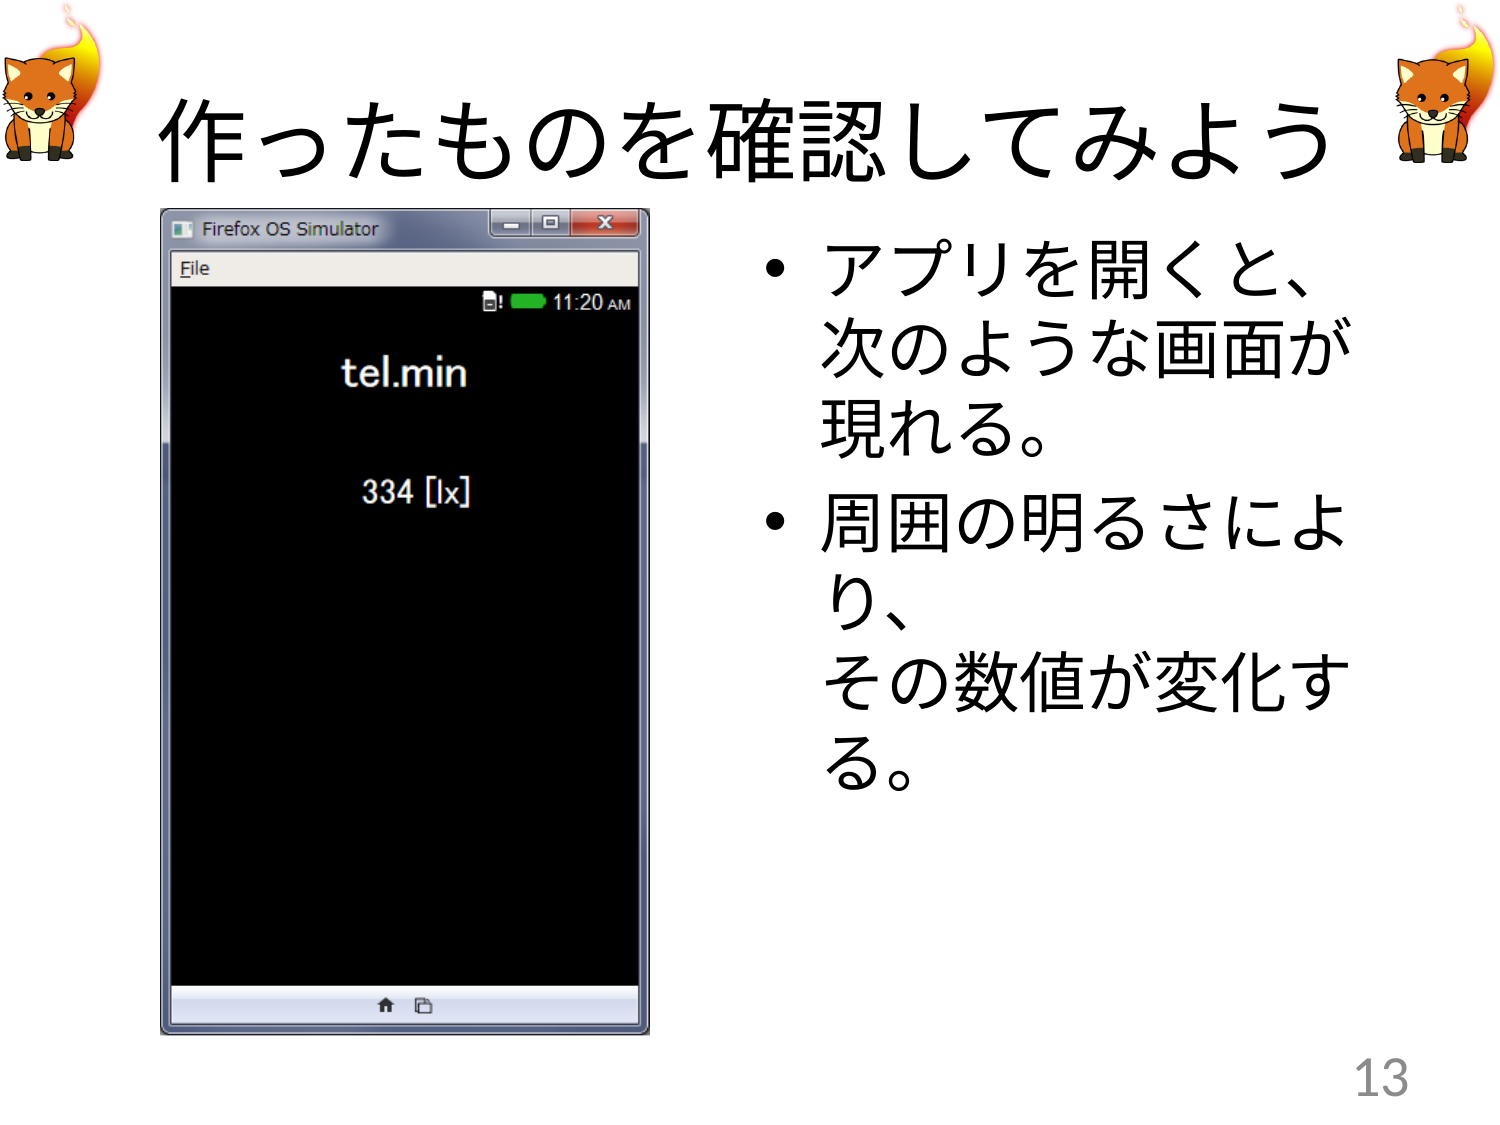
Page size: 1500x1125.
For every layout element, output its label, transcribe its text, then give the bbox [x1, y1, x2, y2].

title 作ったものを確認してみよう [75, 45, 1425, 233]
picture [160, 207, 650, 1037]
list アプリを開くと、次のような画面が 現れる。 周囲の明るさにより、 その数値が変化する。 [748, 219, 1422, 963]
picture [1395, 0, 1500, 163]
picture [2, 0, 106, 161]
slide_number 13 [1074, 1042, 1425, 1103]
